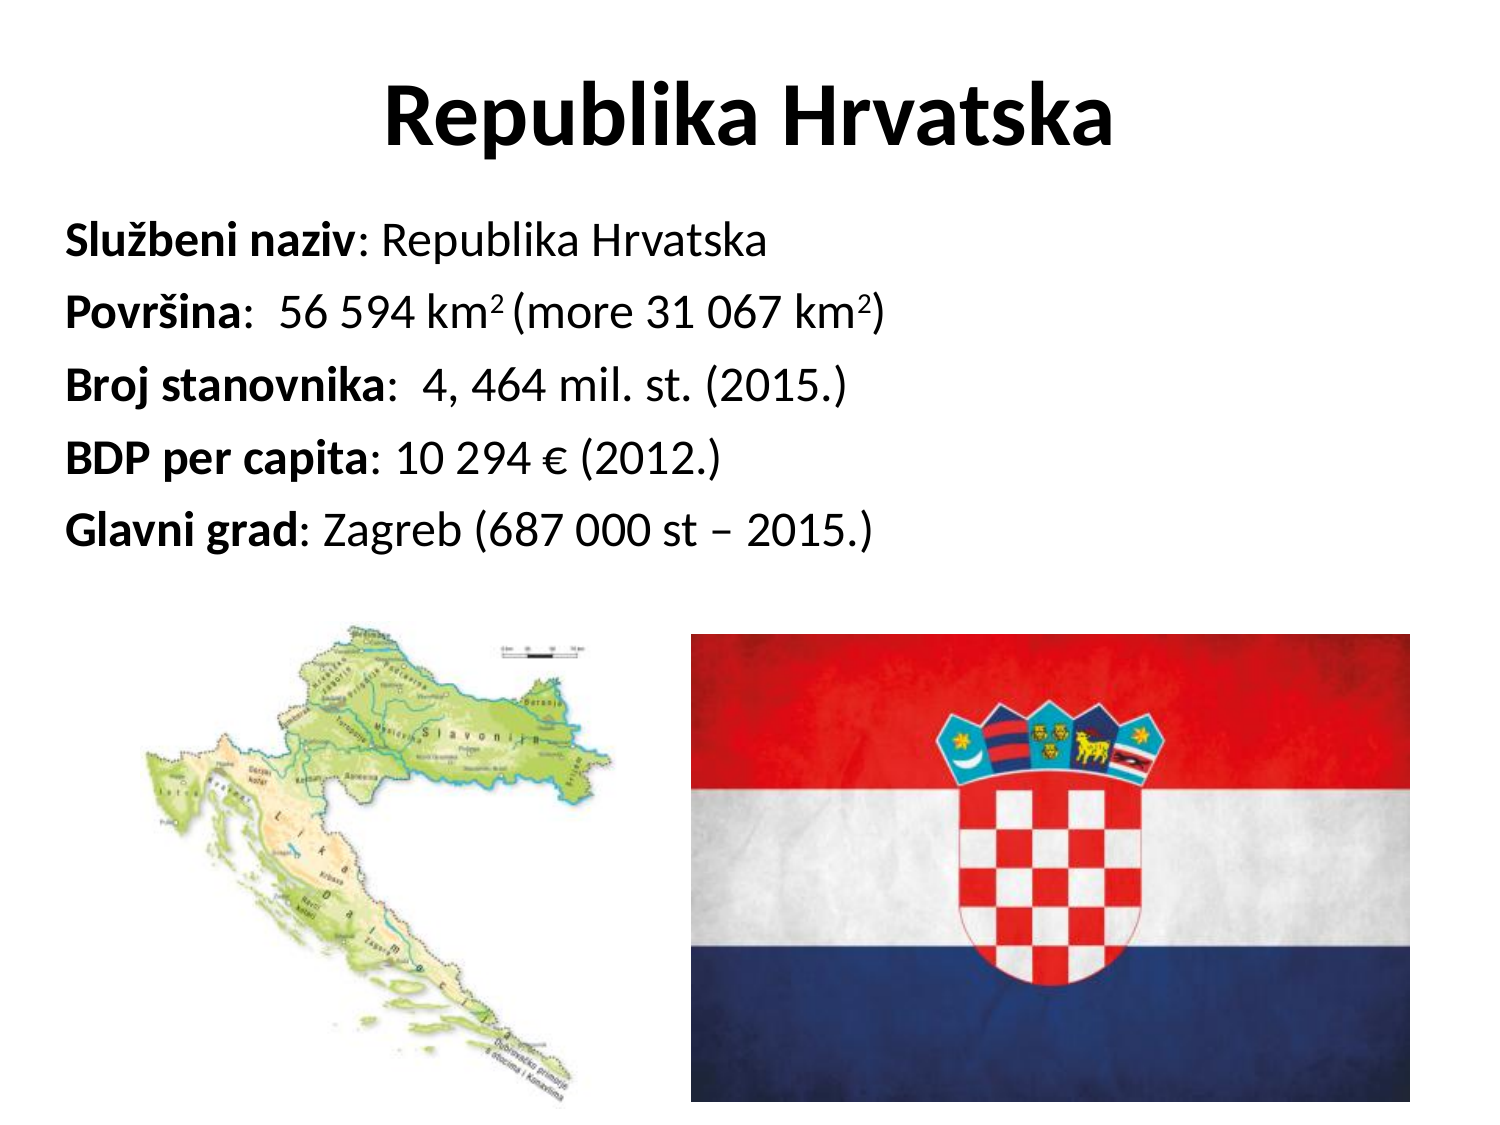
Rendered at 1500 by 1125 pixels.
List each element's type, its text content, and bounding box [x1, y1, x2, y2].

title Republika Hrvatska [75, 45, 1425, 173]
picture [691, 633, 1410, 1102]
picture [140, 620, 617, 1109]
text_box Službeni naziv: Republika Hrvatska Površina: 56 594 km2 (more 31 067 km2) Broj stanovnika: 4, 464 mil. st. (2015.) BDP per capita: 10 294 € (2012.) Glavni grad: Zagreb (687 000 st – 2015.) [50, 199, 902, 637]
